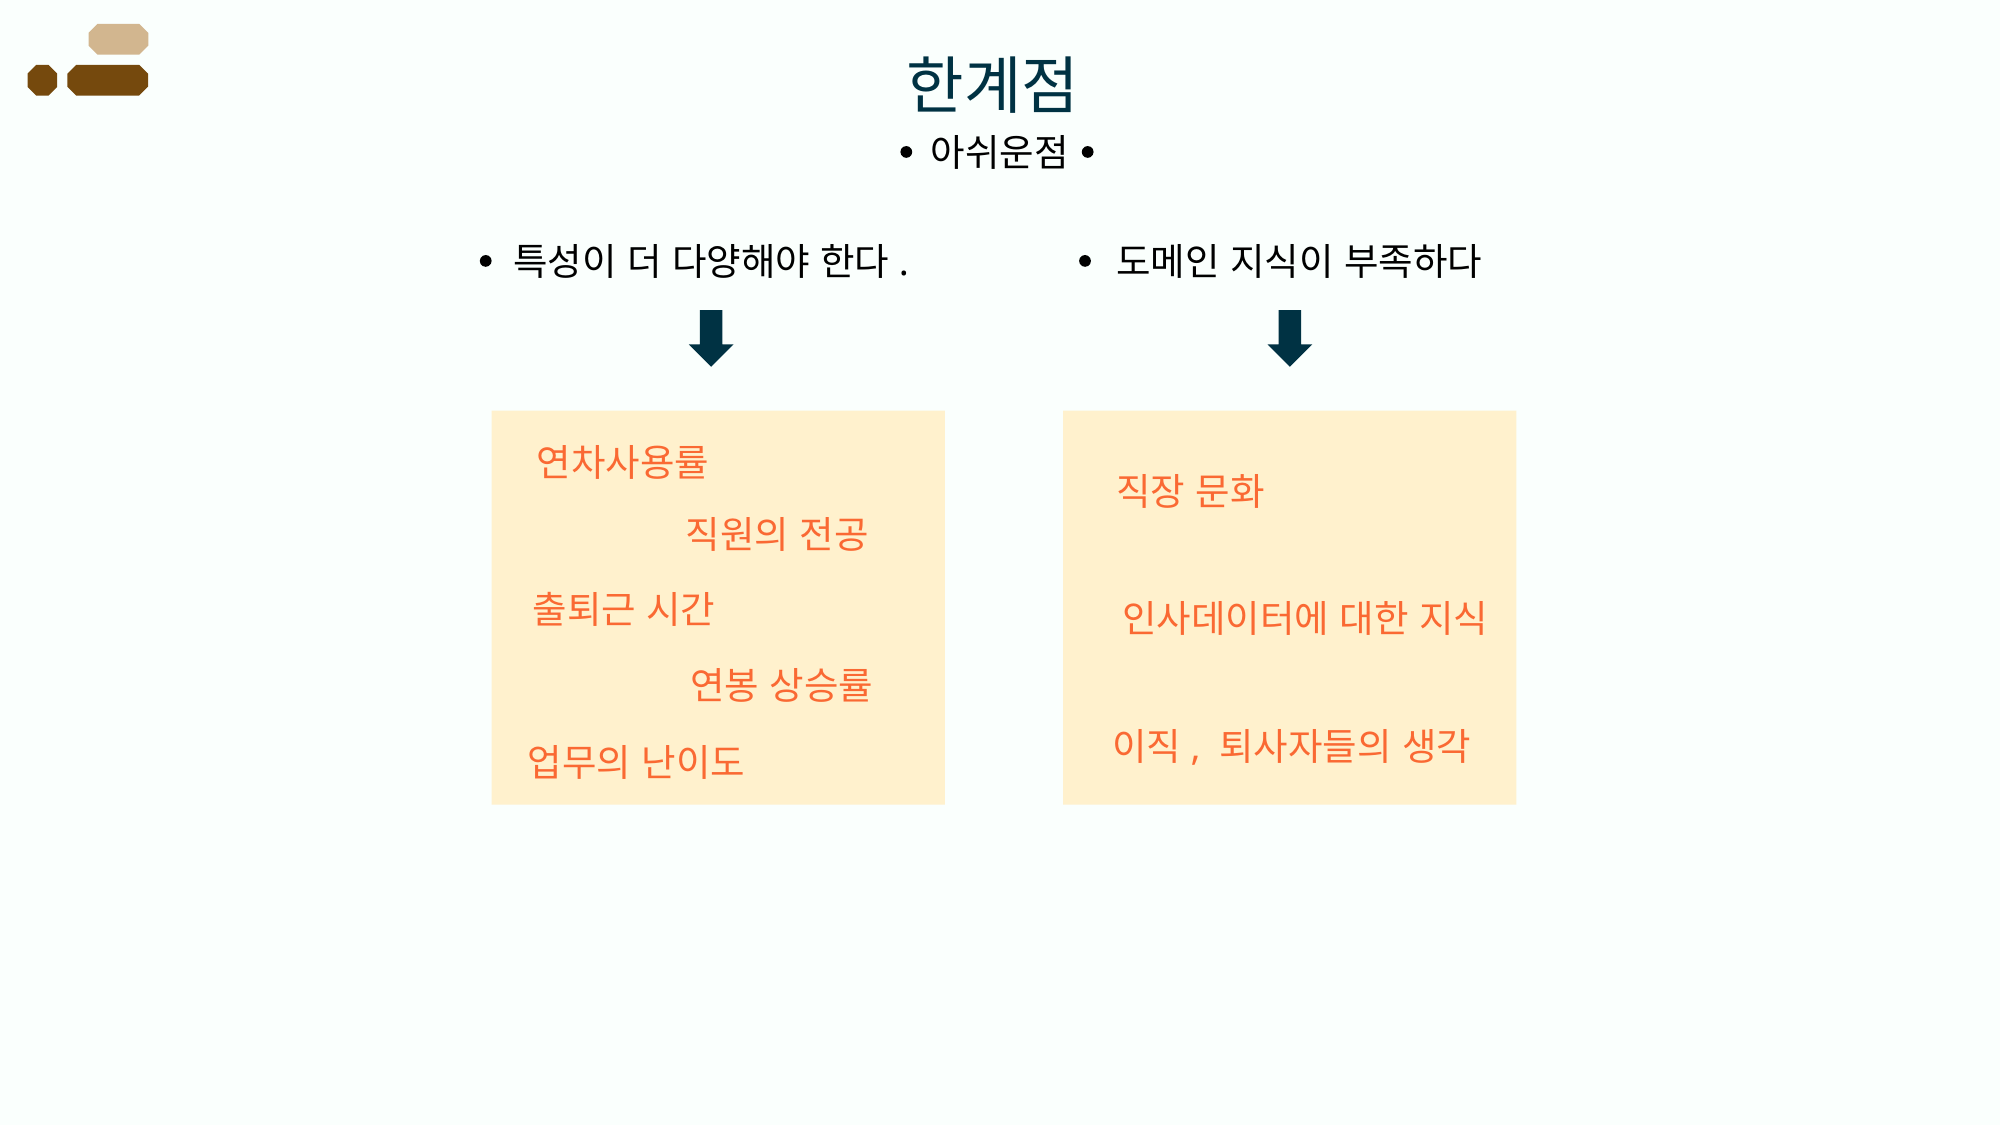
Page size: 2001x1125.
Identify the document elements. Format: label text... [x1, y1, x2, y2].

text_box 연봉 상승률 [675, 654, 902, 715]
text_box 출퇴근 시간 [517, 578, 744, 639]
text_box [899, 144, 914, 159]
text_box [27, 23, 149, 96]
text_box [1080, 144, 1095, 159]
text_box 도메인 지식이 부족하다 [1101, 230, 1498, 291]
text_box [686, 309, 737, 369]
text_box [1078, 253, 1092, 268]
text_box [1063, 410, 1517, 805]
text_box [478, 253, 493, 268]
text_box 업무의 난이도 [513, 731, 779, 792]
text_box 한계점 [891, 38, 1108, 129]
text_box [491, 410, 946, 806]
text_box 아쉬운점 [916, 121, 1084, 182]
text_box 직원의 전공 [671, 504, 907, 564]
text_box 특성이 더 다양해야 한다. [498, 230, 924, 291]
text_box [1265, 309, 1315, 369]
text_box 연차사용률 [522, 431, 725, 491]
